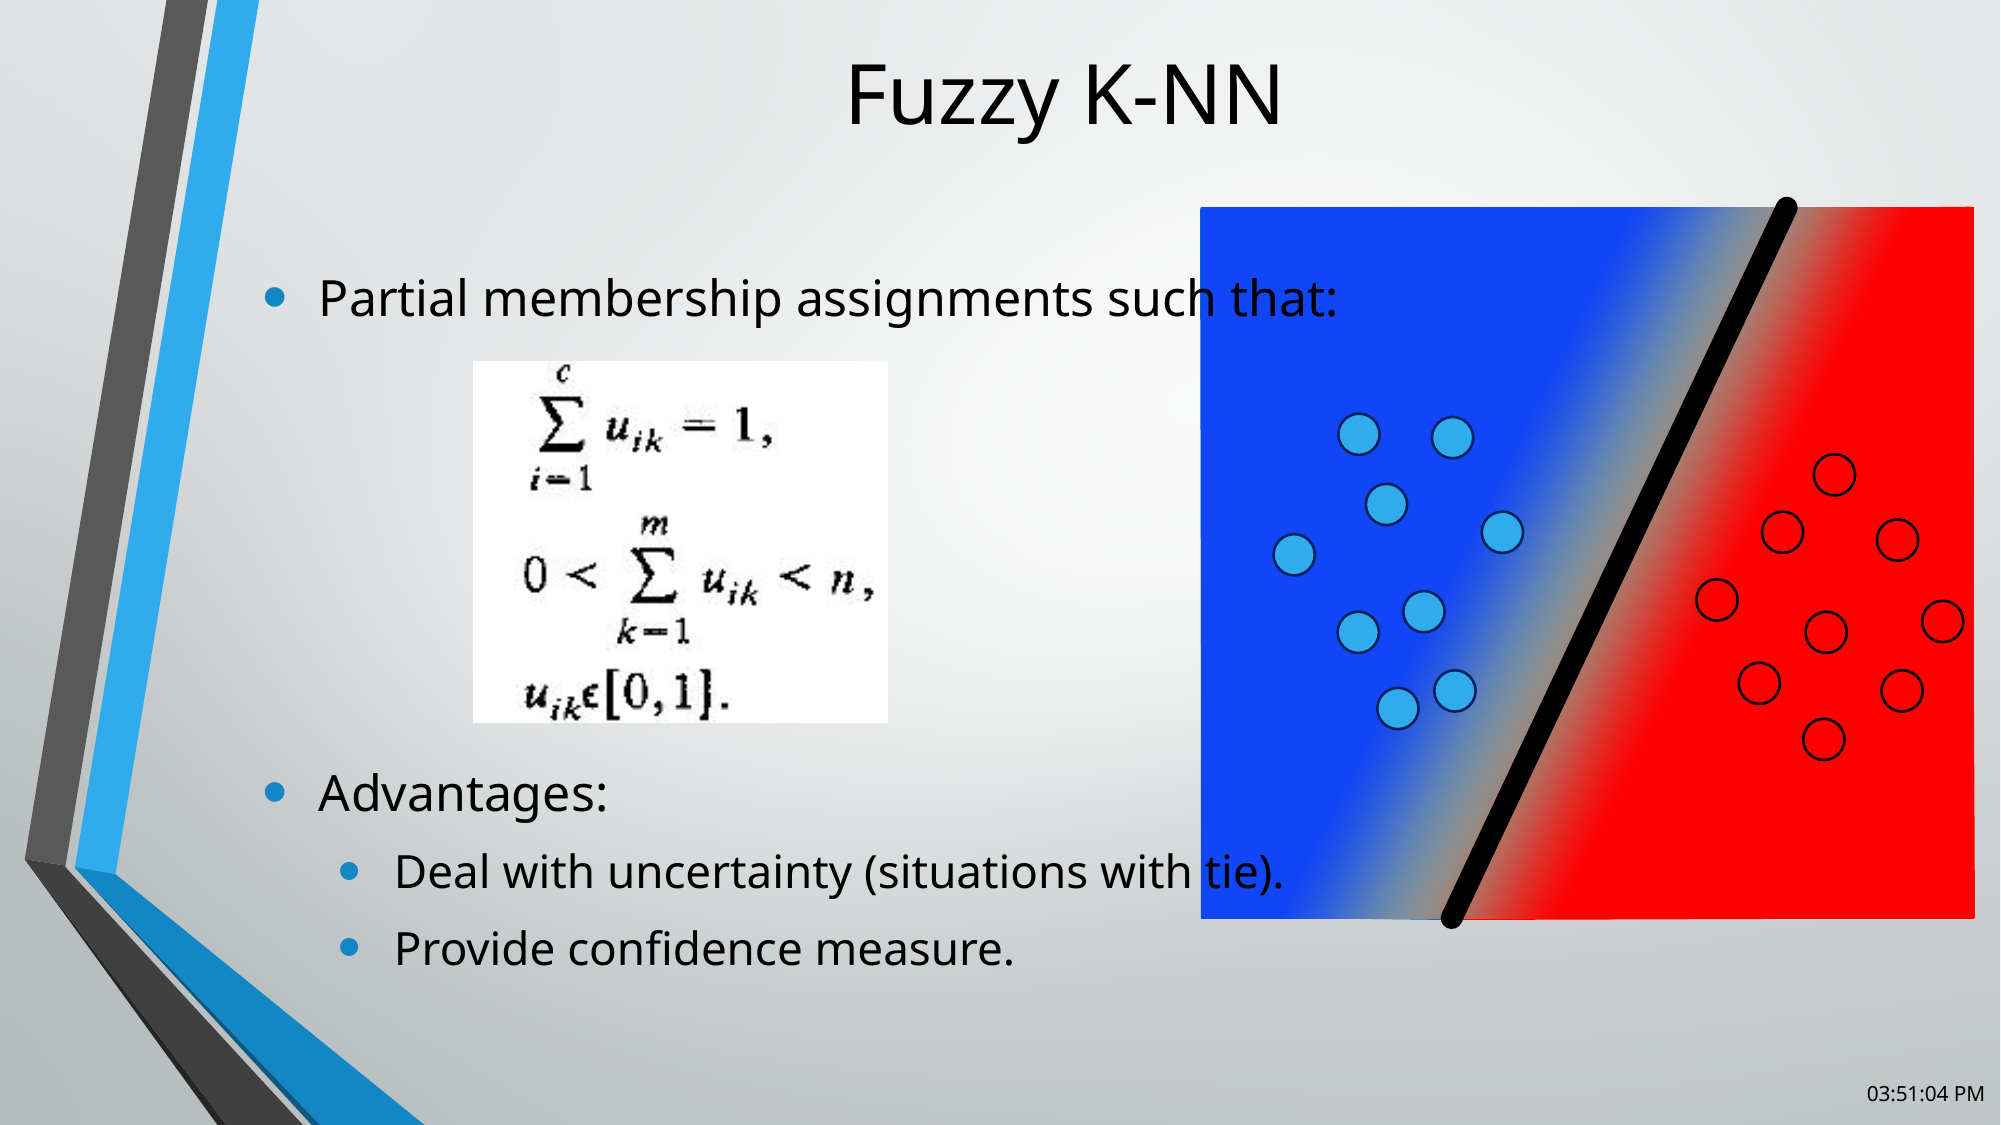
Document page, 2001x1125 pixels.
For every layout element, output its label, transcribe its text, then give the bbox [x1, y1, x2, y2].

picture [472, 361, 889, 723]
text_box Partial membership assignments such that: Advantages: Deal with uncertainty (situations with tie). Provide confidence measure. [172, 32, 1359, 1125]
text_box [1200, 207, 1451, 919]
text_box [1787, 413, 1964, 761]
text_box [1451, 207, 1787, 919]
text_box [1273, 413, 1451, 761]
title Fuzzy K-NN [243, 32, 1887, 150]
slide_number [1812, 1065, 2000, 1125]
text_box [1787, 207, 1975, 919]
